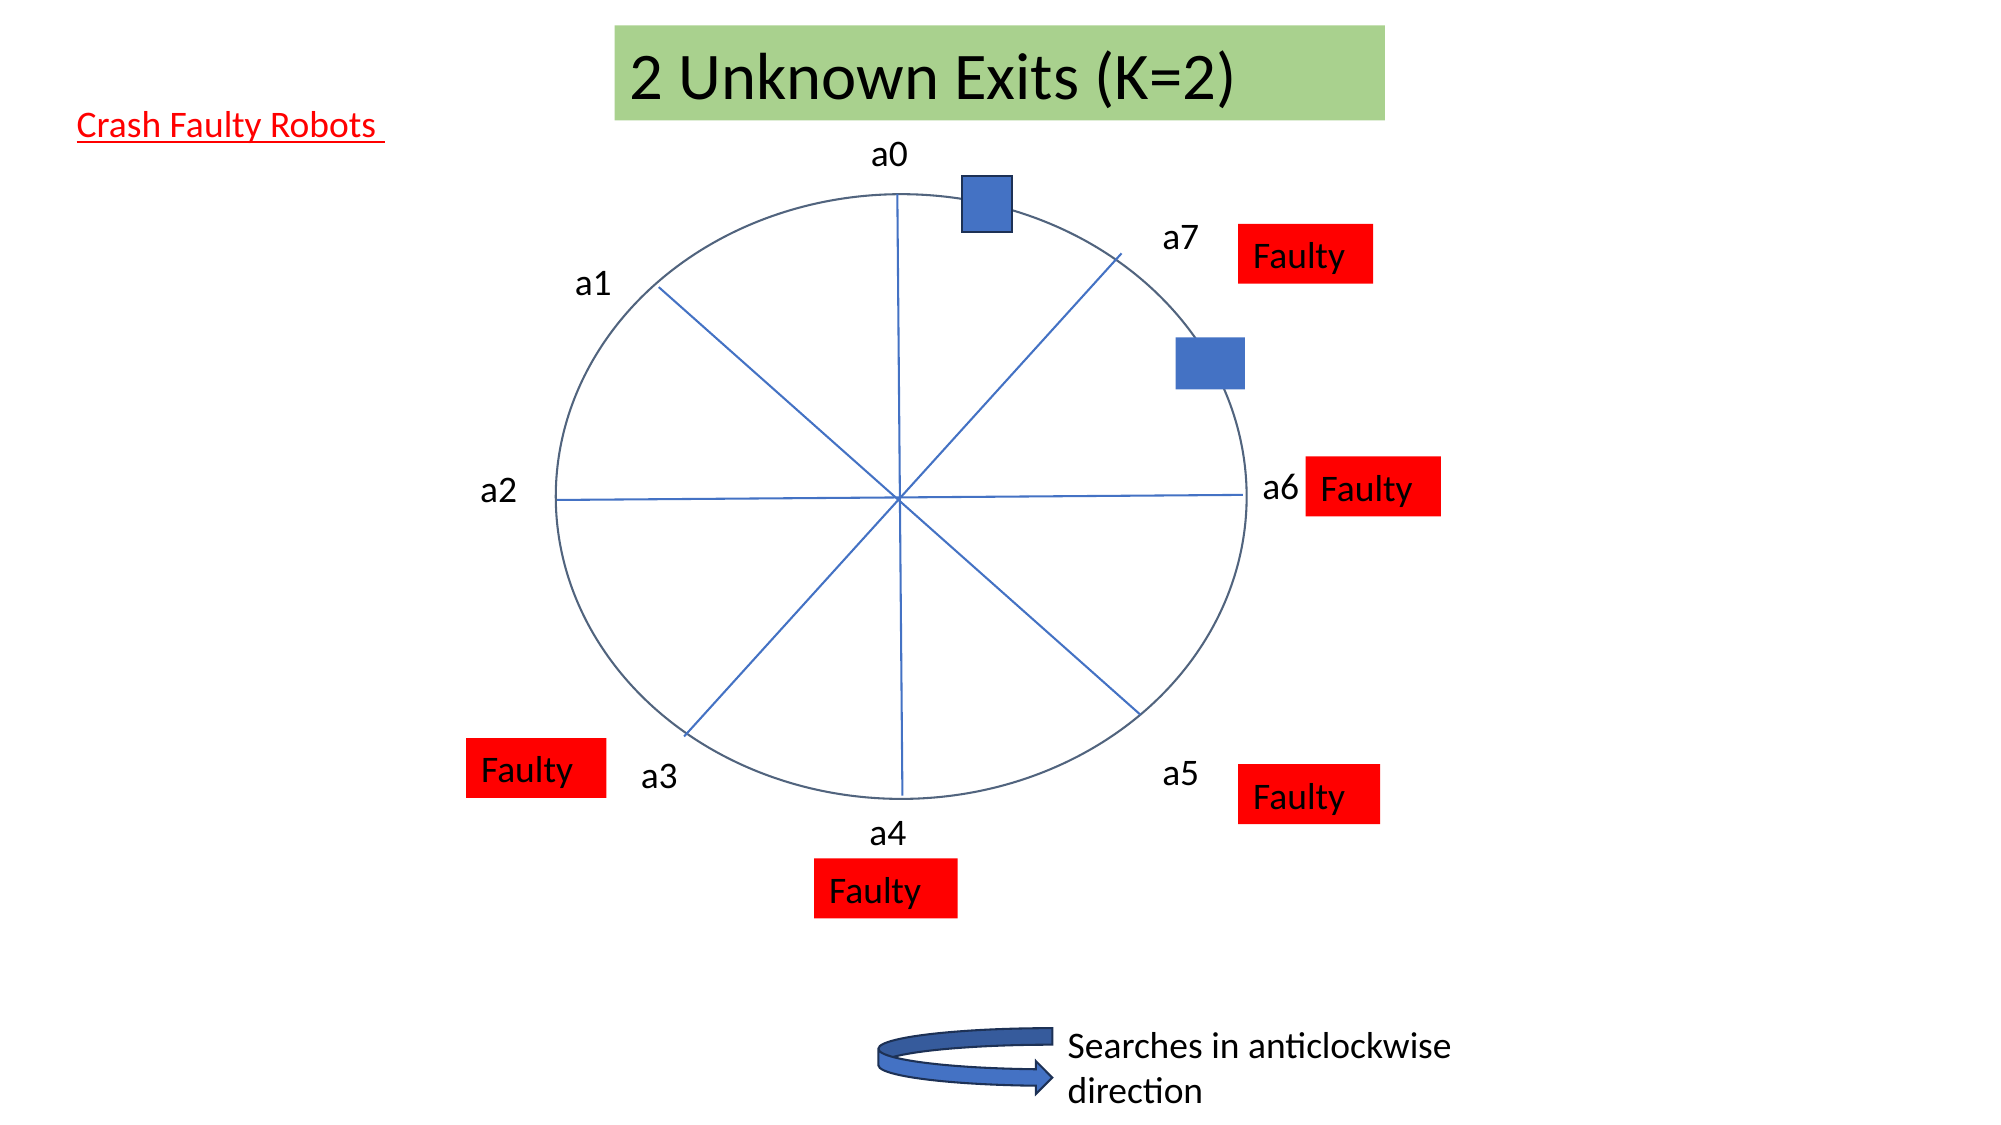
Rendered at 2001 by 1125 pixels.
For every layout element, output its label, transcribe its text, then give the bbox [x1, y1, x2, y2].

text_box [897, 194, 903, 253]
text_box a7 [1147, 204, 1247, 265]
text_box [1141, 494, 1243, 500]
text_box Faulty [1305, 456, 1441, 517]
text_box Crash Faulty Robots [61, 92, 444, 153]
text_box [556, 494, 658, 500]
text_box Searches in anticlockwise direction [1052, 1013, 1475, 1119]
text_box Faulty [1238, 764, 1381, 825]
text_box a6 [1247, 454, 1381, 515]
text_box a4 [854, 800, 962, 861]
text_box a5 [1147, 740, 1240, 801]
text_box Faulty [466, 738, 607, 798]
text_box Faulty [814, 858, 958, 919]
text_box [961, 175, 1013, 233]
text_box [684, 715, 1122, 737]
text_box [694, 193, 1108, 253]
text_box [556, 260, 684, 494]
text_box a3 [625, 743, 708, 804]
text_box 2 Unknown Exits (K=2) [614, 25, 1385, 121]
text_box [658, 287, 1141, 715]
text_box [1122, 262, 1248, 731]
text_box a0 [855, 121, 931, 182]
text_box a2 [465, 457, 556, 518]
text_box [555, 500, 658, 713]
text_box [660, 715, 684, 733]
text_box [877, 1027, 1052, 1097]
text_box [1175, 337, 1245, 390]
text_box Faulty [1238, 223, 1374, 284]
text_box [897, 737, 903, 796]
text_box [684, 253, 1122, 287]
text_box a1 [559, 250, 651, 311]
text_box [689, 737, 1113, 800]
